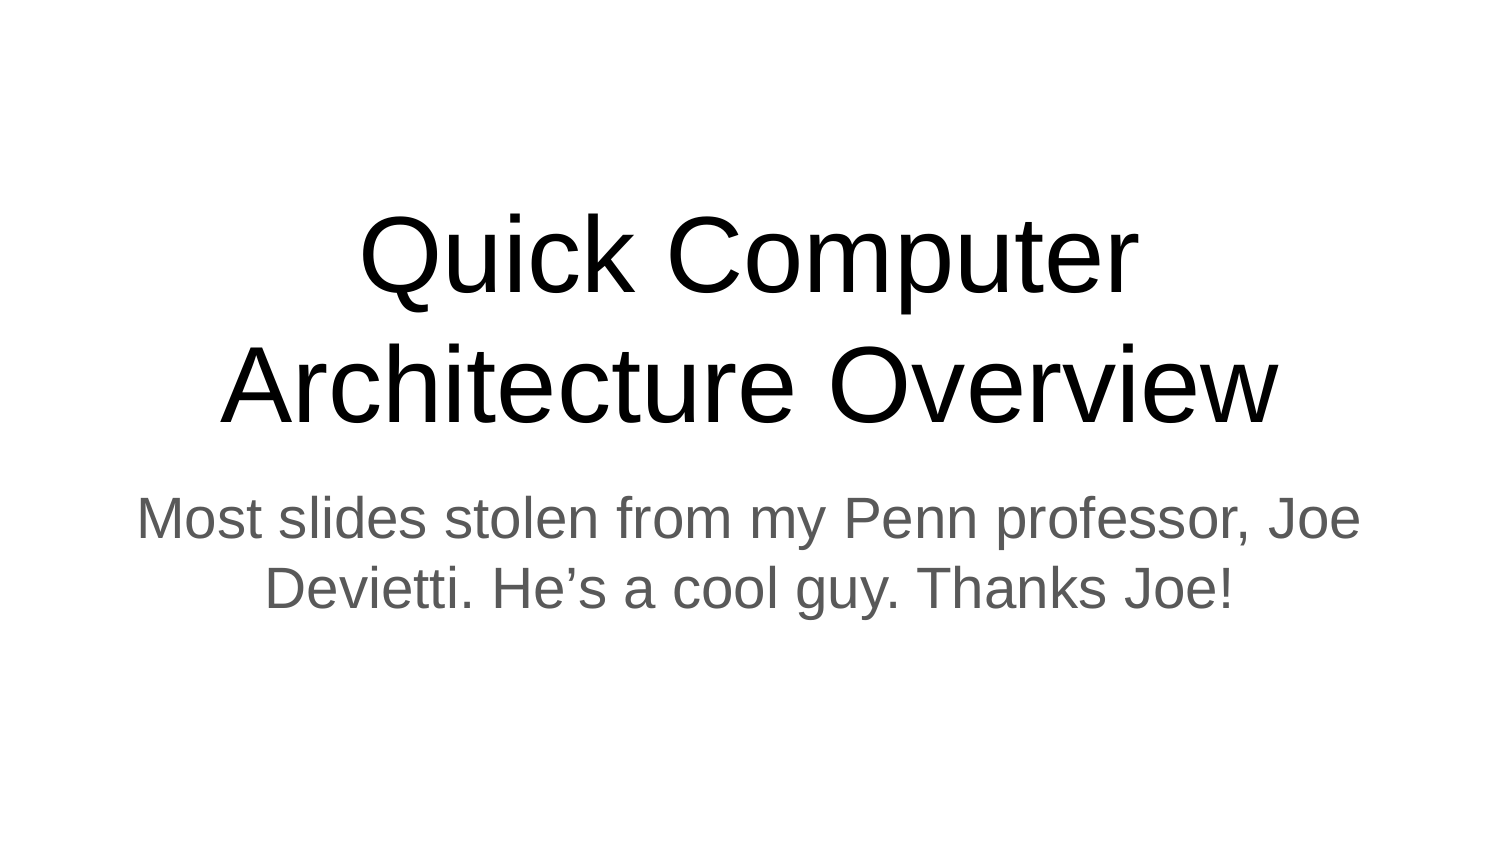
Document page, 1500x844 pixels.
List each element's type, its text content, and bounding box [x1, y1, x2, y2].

title Quick Computer Architecture Overview [51, 122, 1449, 459]
subtitle Most slides stolen from my Penn professor, Joe Devietti. He’s a cool guy. Thanks Joe! [51, 464, 1449, 595]
